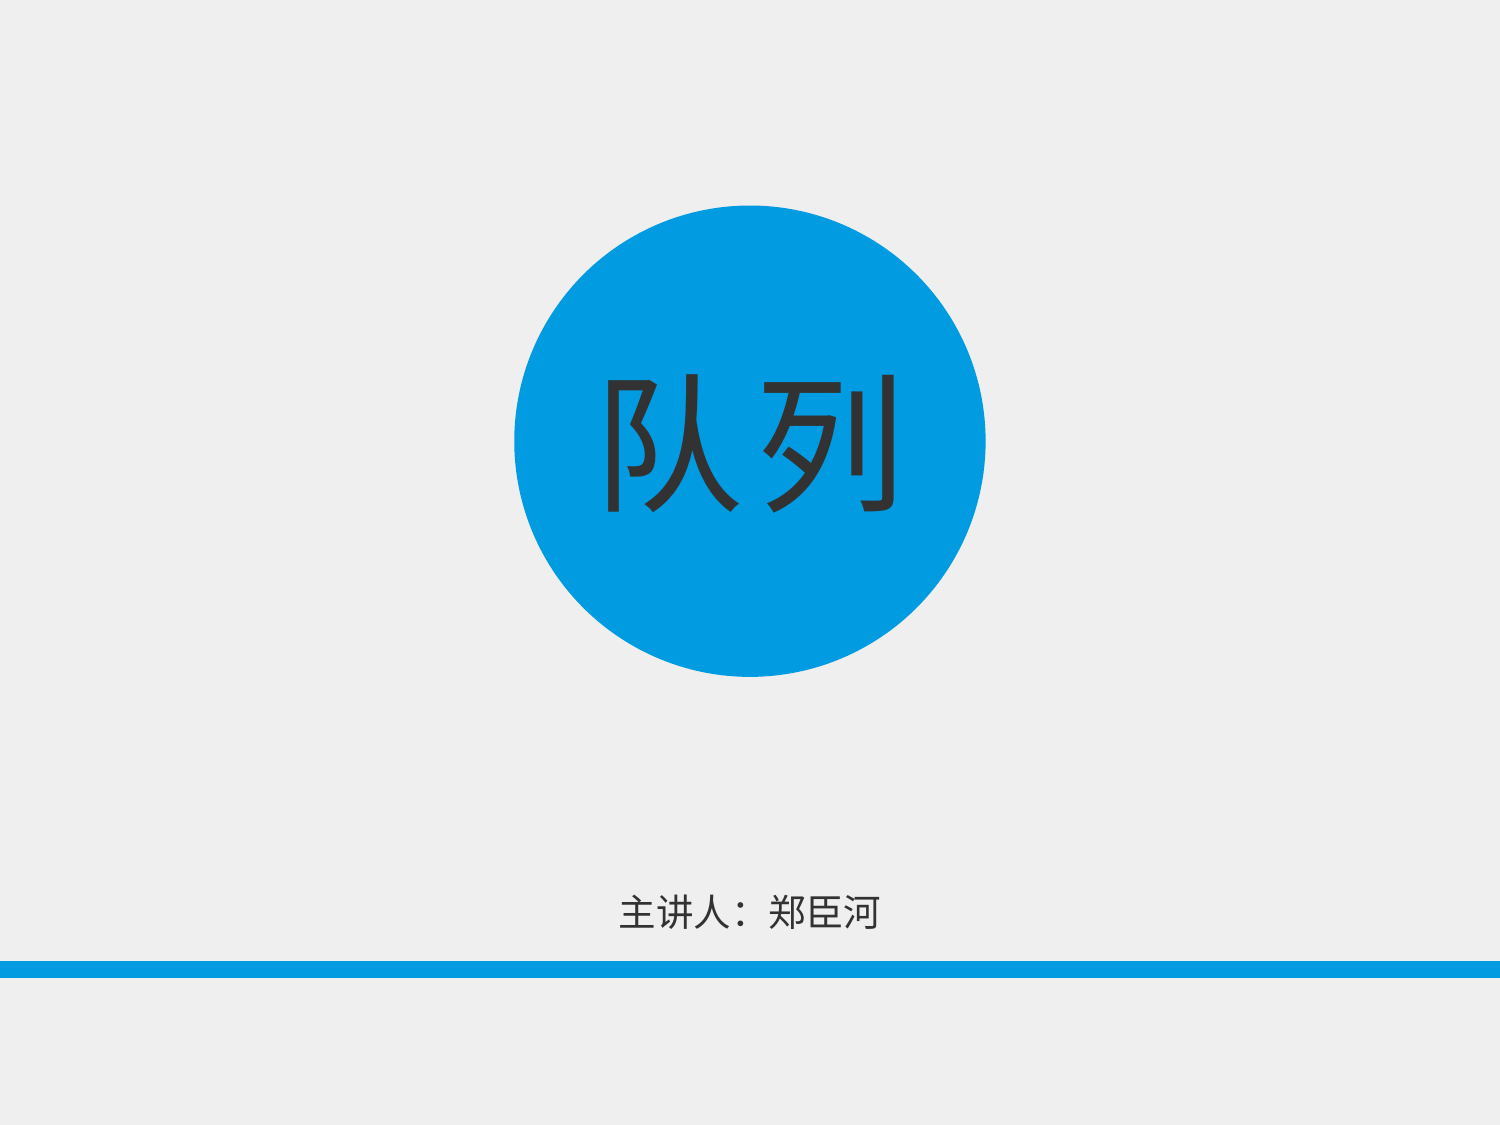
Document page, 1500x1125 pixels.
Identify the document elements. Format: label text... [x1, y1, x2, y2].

text_box [0, 960, 1500, 979]
text_box 主讲人：郑臣河 [603, 881, 897, 941]
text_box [514, 205, 986, 677]
